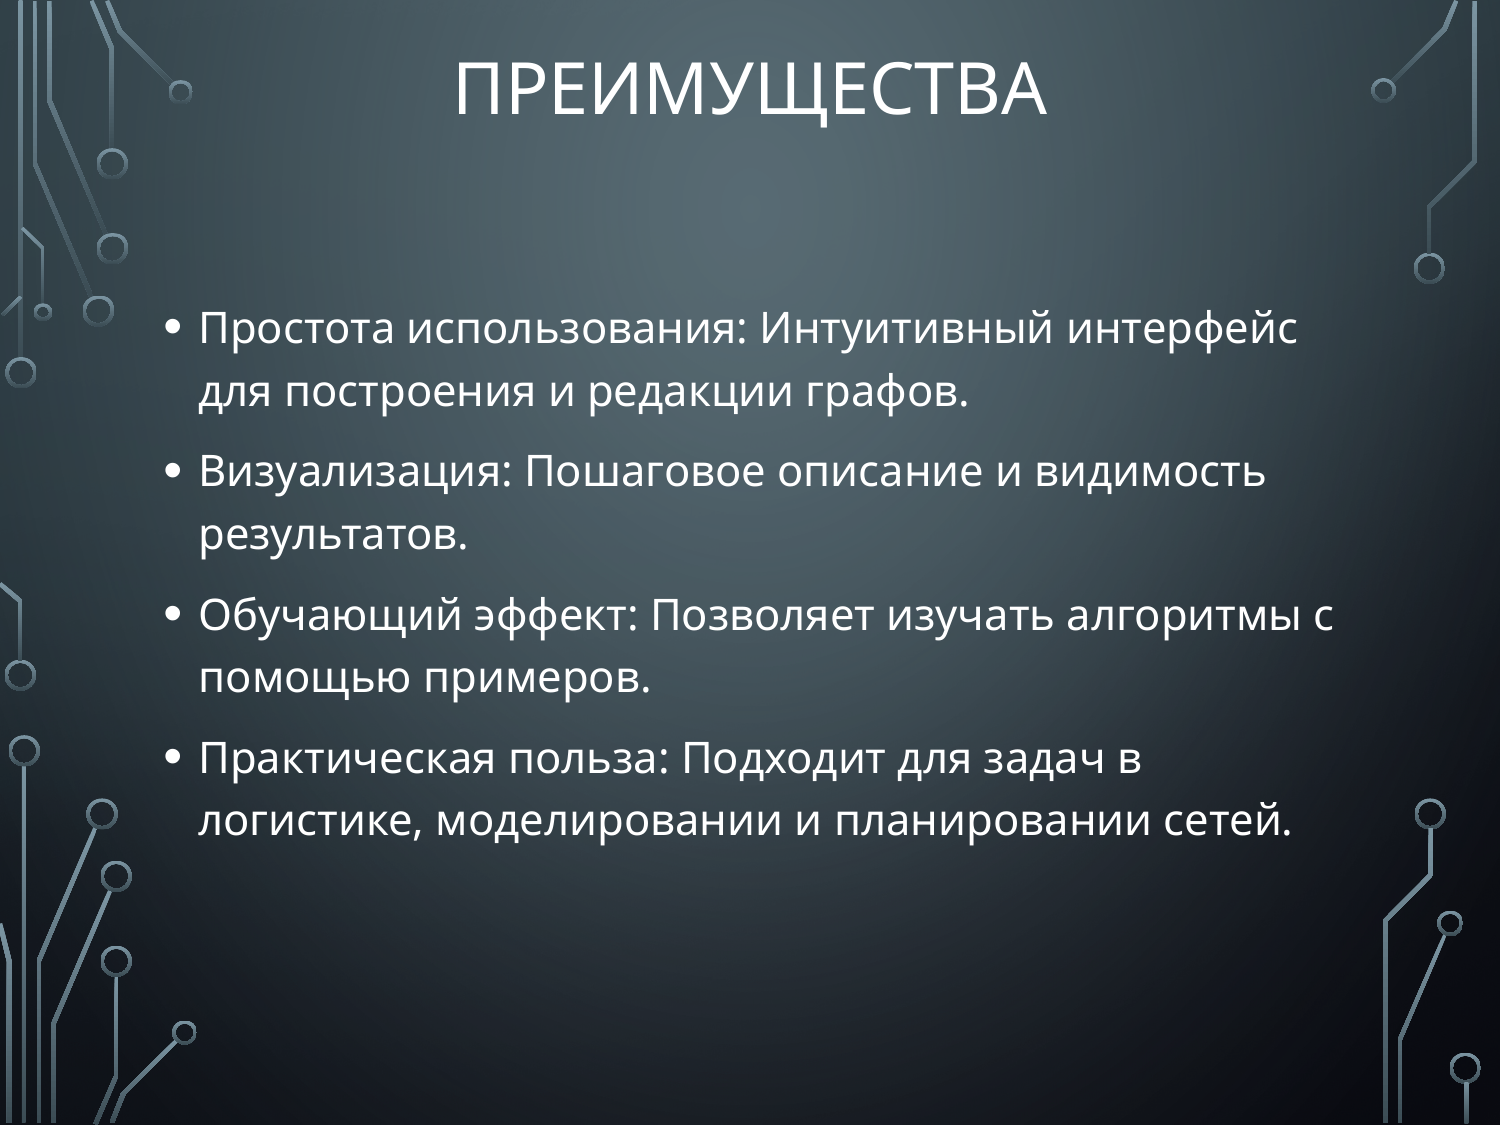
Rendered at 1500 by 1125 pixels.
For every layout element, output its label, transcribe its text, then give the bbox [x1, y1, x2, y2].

list Простота использования: Интуитивный интерфейс для построения и редакции графов. Визуализация: Пошаговое описание и видимость результатов. Обучающий эффект: Позволяет изучать алгоритмы с помощью примеров. Практическая польза: Подходит для задач в логистике, моделировании и планировании сетей. [148, 282, 1368, 864]
title Преимущества [75, 45, 1425, 139]
